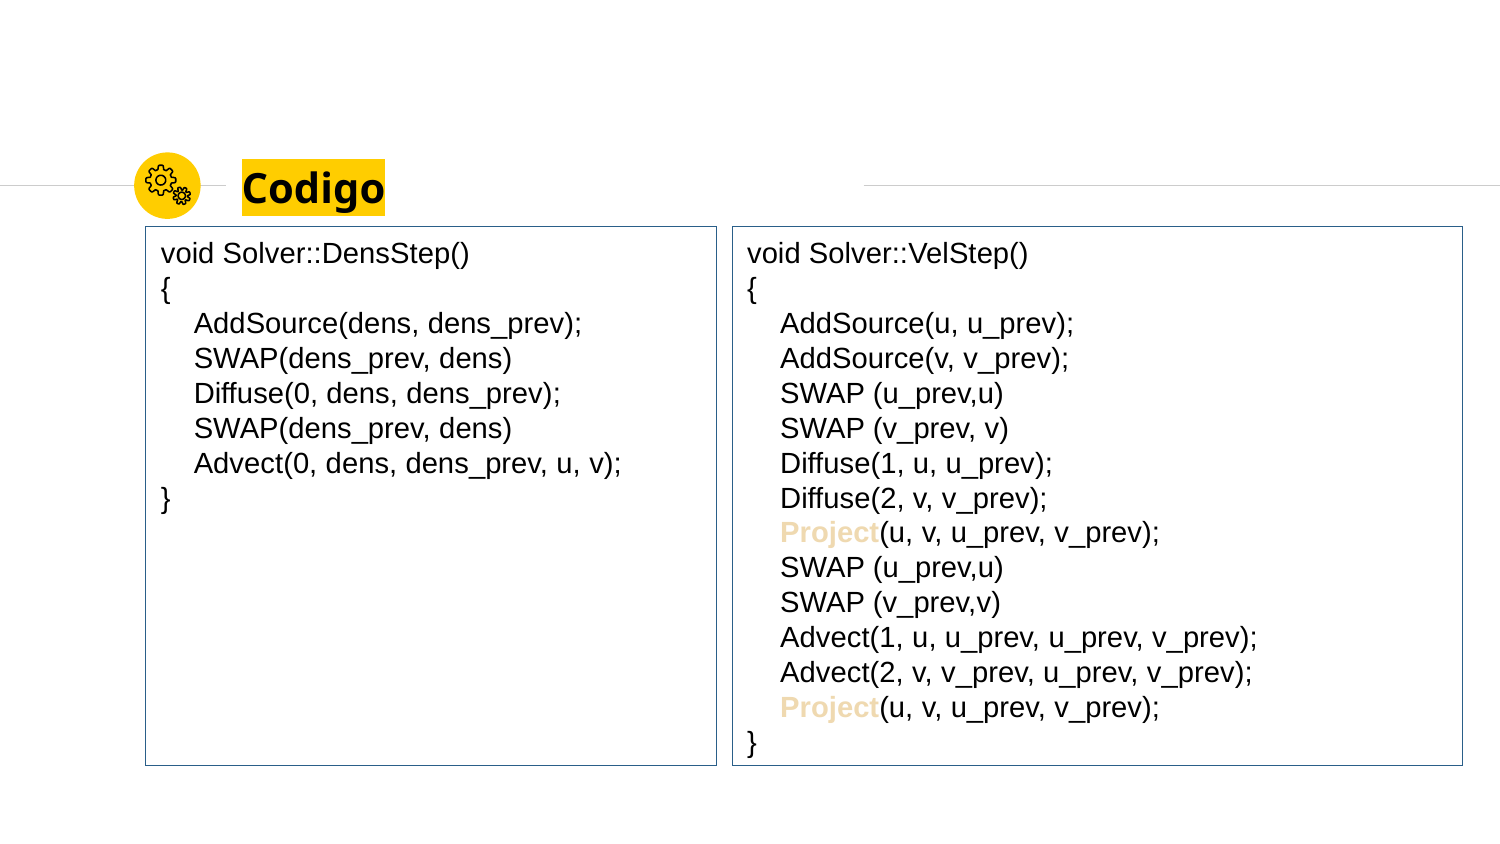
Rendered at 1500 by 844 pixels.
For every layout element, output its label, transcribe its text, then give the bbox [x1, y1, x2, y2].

text_box void Solver::VelStep() { AddSource(u, u_prev); AddSource(v, v_prev); SWAP (u_prev,u) SWAP (v_prev, v) Diffuse(1, u, u_prev); Diffuse(2, v, v_prev); Project(u, v, u_prev, v_prev); SWAP (u_prev,u) SWAP (v_prev,v) Advect(1, u, u_prev, u_prev, v_prev); Advect(2, v, v_prev, u_prev, v_prev); Project(u, v, u_prev, v_prev); } [732, 226, 1463, 766]
title Codigo [226, 151, 863, 223]
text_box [145, 164, 191, 205]
text_box void Solver::DensStep() { AddSource(dens, dens_prev); SWAP(dens_prev, dens) Diffuse(0, dens, dens_prev); SWAP(dens_prev, dens) Advect(0, dens, dens_prev, u, v); } [145, 226, 717, 766]
